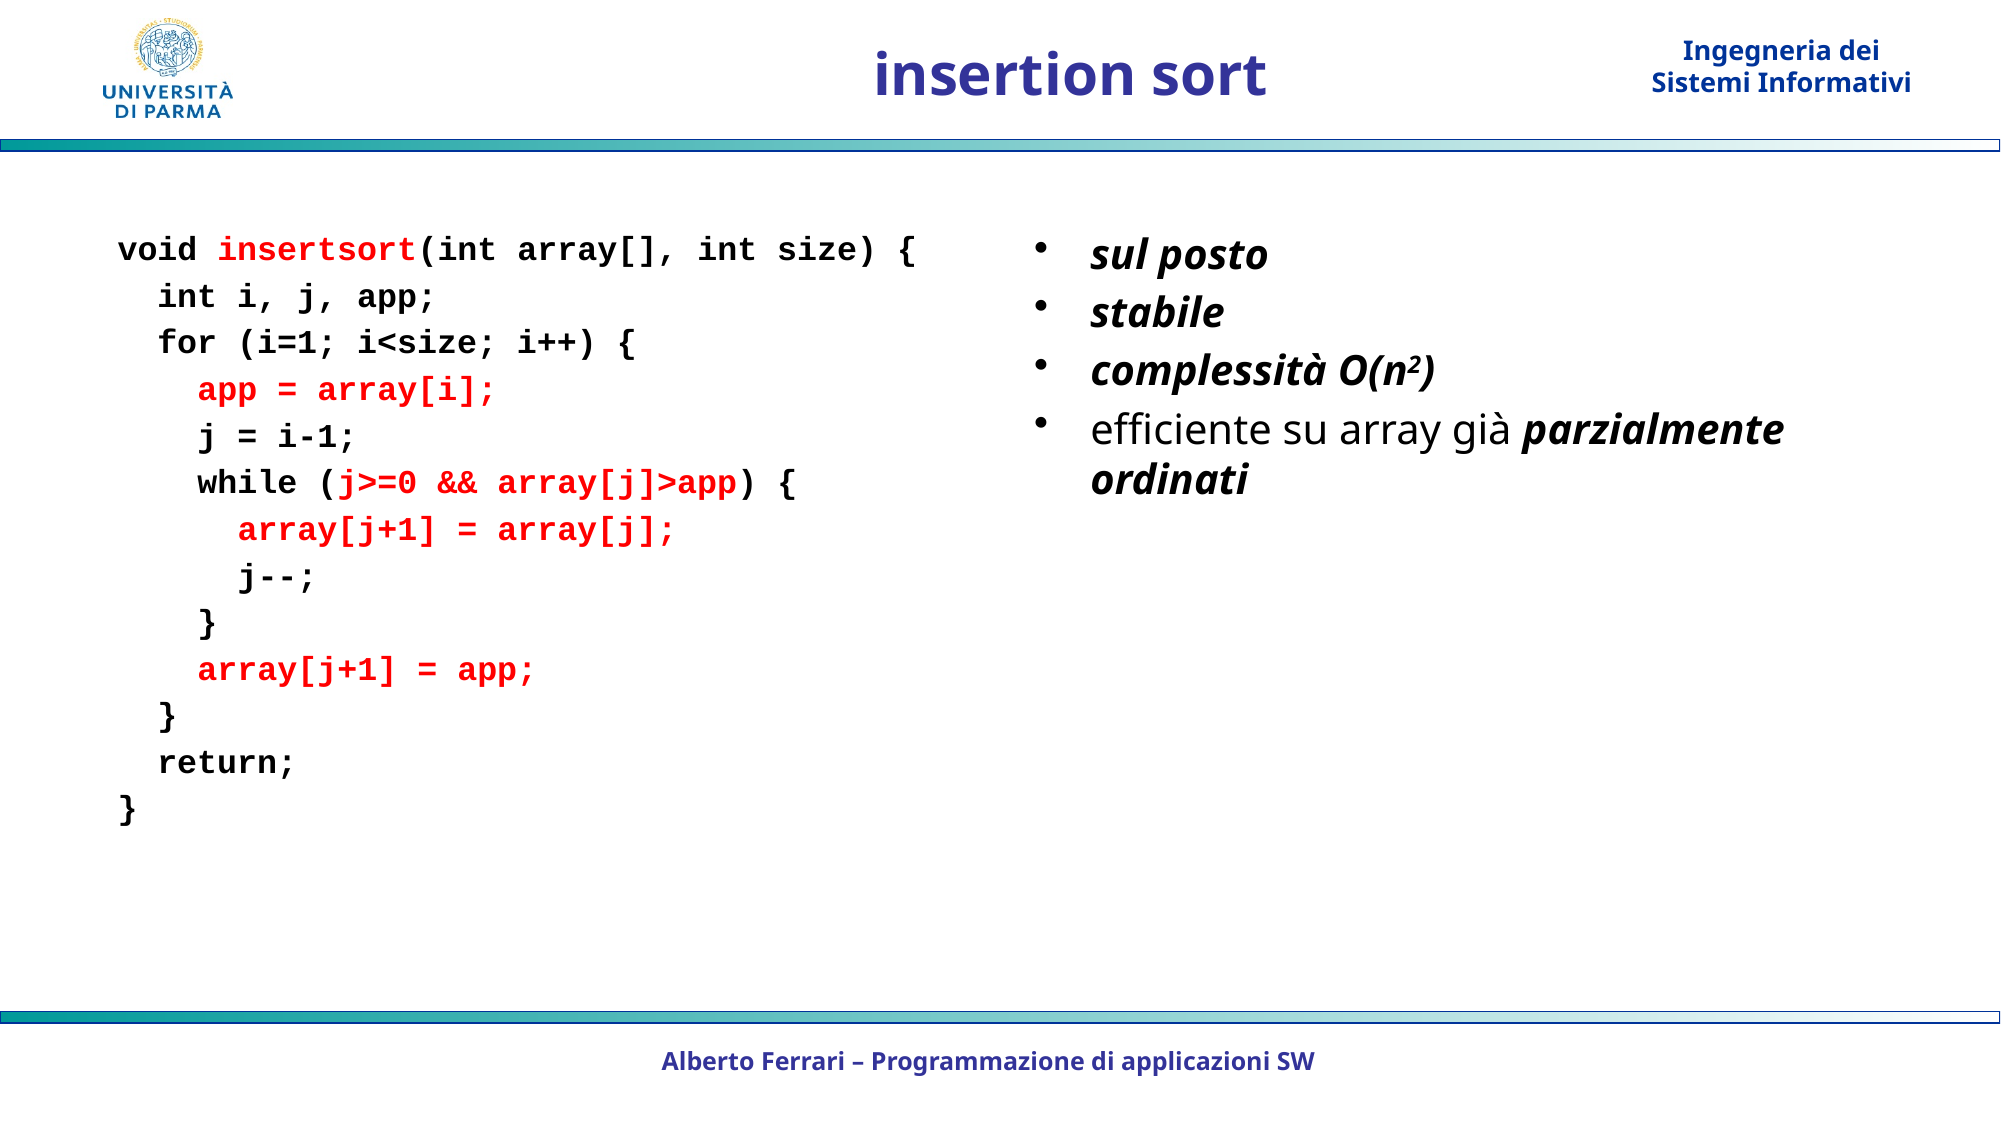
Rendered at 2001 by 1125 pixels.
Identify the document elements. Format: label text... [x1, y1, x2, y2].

picture [103, 18, 233, 118]
footer Alberto Ferrari – Programmazione di applicazioni SW [366, 1037, 1611, 1092]
title insertion sort [559, 19, 1583, 126]
list sul posto stabile complessità O(n2) efficiente su array già parzialmente ordinati [1019, 220, 1903, 963]
list void insertsort(int array[], int size) { int i, j, app; for (i=1; i<size; i++) { app = array[i]; j = i-1; while (j>=0 && array[j]>app) { array[j+1] = array[j]; j--; } array[j+1] = app; } return; } [102, 220, 986, 963]
